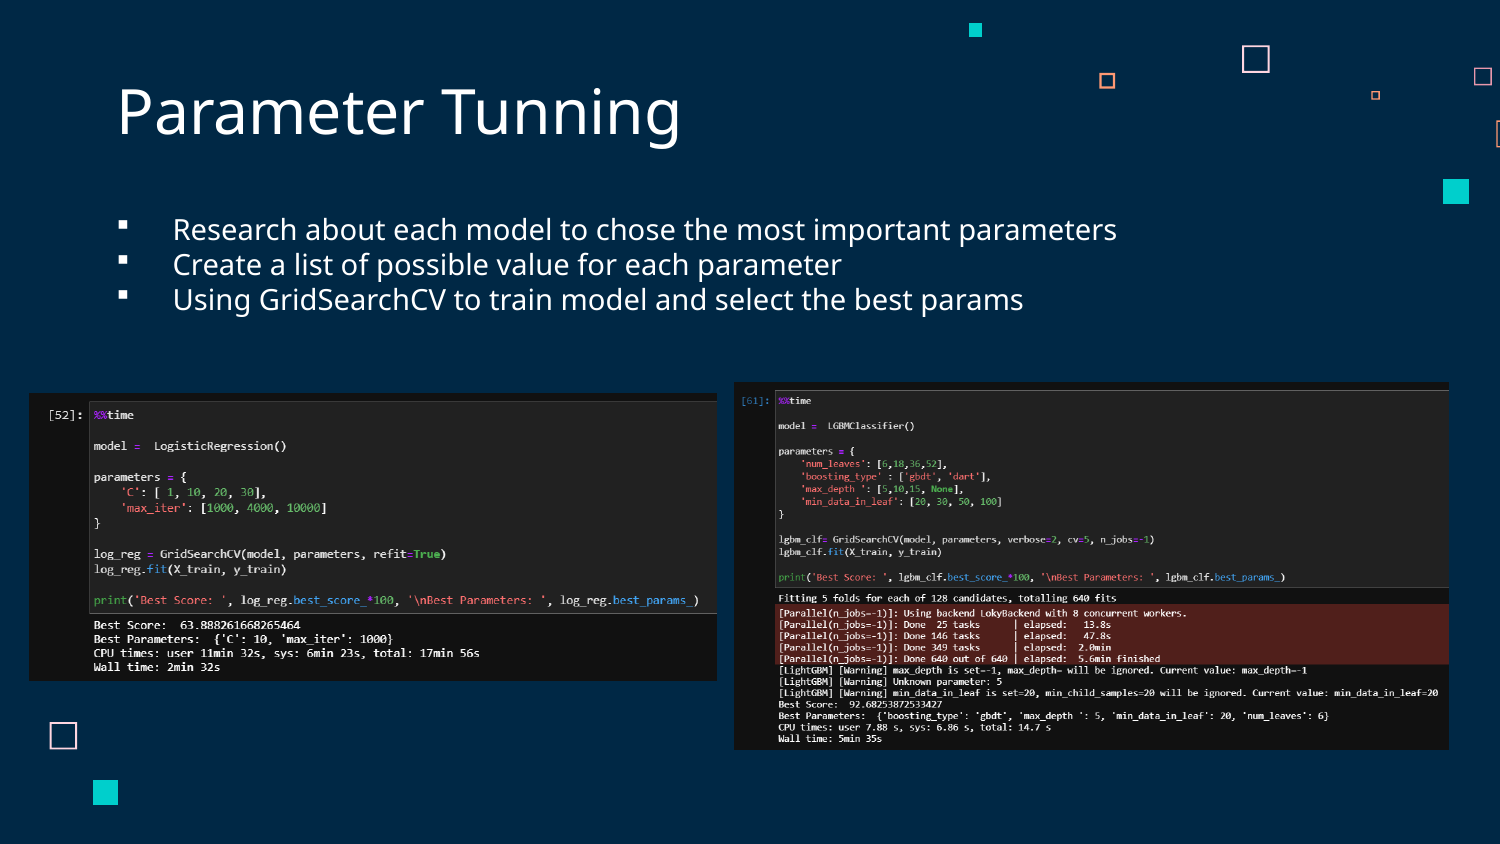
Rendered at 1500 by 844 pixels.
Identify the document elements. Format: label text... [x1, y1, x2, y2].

picture [734, 382, 1450, 750]
picture [29, 393, 718, 681]
text_box Research about each model to chose the most important parameters Create a list of possible value for each parameter Using GridSearchCV to train model and select the best params [101, 203, 1136, 324]
title Parameter Tunning [101, 67, 878, 163]
